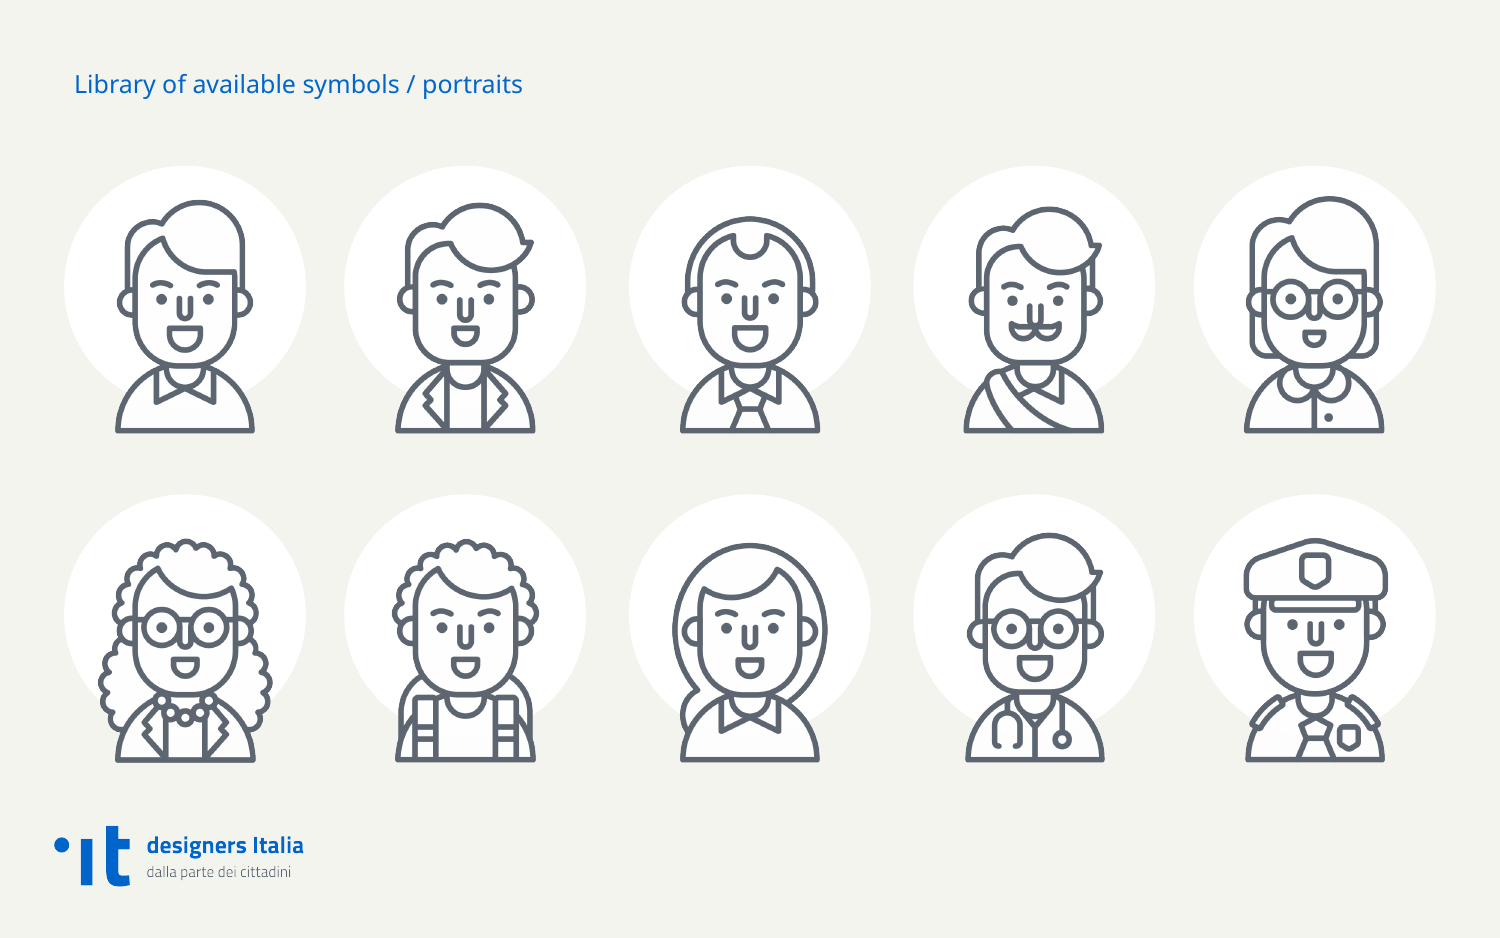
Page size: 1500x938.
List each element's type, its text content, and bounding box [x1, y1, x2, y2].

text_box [1166, 494, 1464, 791]
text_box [601, 494, 884, 791]
picture [51, 822, 310, 892]
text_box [1166, 165, 1464, 462]
text_box Library of available symbols / portraits [59, 58, 696, 110]
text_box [317, 494, 599, 791]
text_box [36, 494, 314, 791]
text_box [317, 165, 600, 462]
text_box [601, 165, 885, 462]
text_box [886, 165, 1165, 462]
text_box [886, 494, 1164, 791]
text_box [36, 165, 315, 462]
